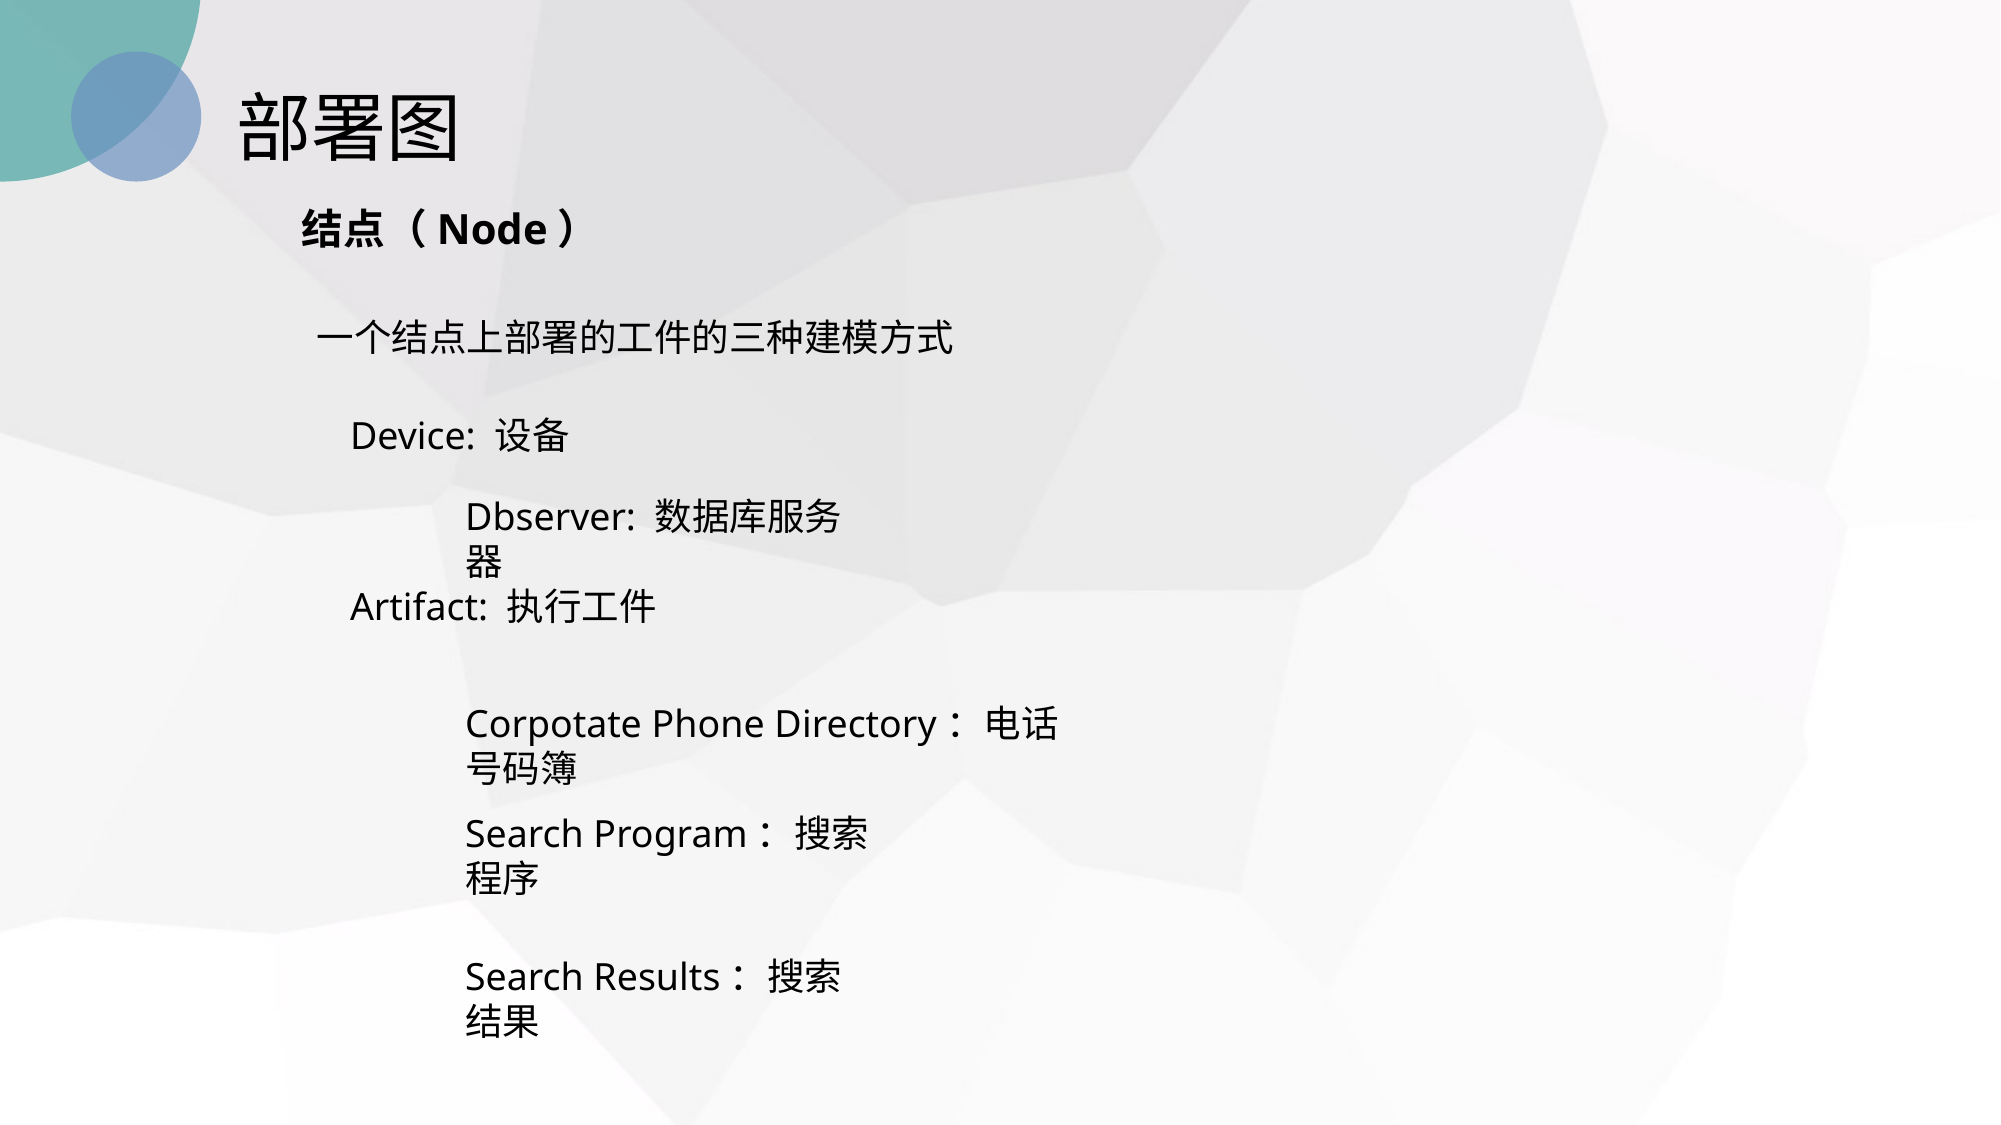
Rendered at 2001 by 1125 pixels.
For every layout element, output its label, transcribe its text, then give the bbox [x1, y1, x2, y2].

text_box Device: 设备 [335, 404, 771, 464]
text_box Corpotate Phone Directory：电话号码簿 [450, 692, 1076, 843]
text_box 一个结点上部署的工件的三种建模方式 [302, 306, 970, 367]
text_box Dbserver: 数据库服务器 [450, 485, 886, 591]
picture [0, 0, 2001, 1125]
text_box Search Results：搜索结果 [450, 945, 886, 1050]
text_box Search Program：搜索程序 [450, 843, 886, 908]
text_box [70, 50, 203, 183]
text_box [0, 0, 202, 183]
text_box Artifact: 执行工件 [335, 575, 771, 635]
text_box 部署图 [221, 73, 477, 179]
text_box 结点（Node） [286, 195, 615, 261]
